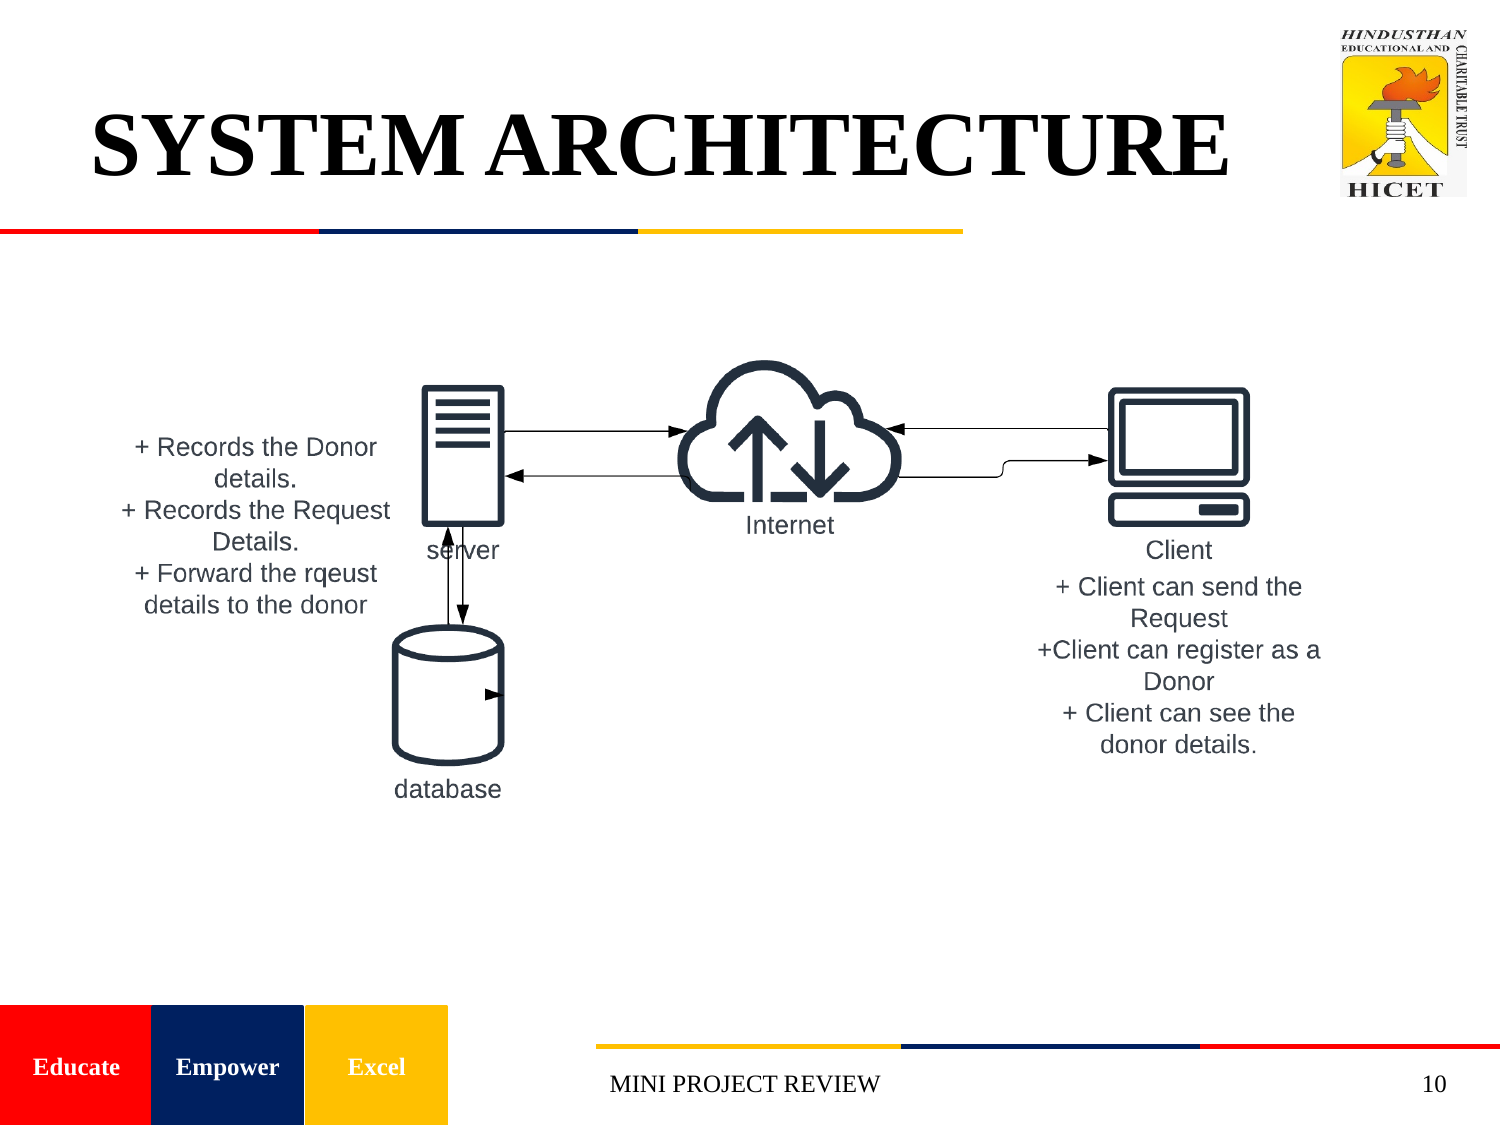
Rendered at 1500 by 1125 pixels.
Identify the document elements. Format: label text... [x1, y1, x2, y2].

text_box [596, 1022, 1500, 1047]
picture [1340, 30, 1467, 197]
title SYSTEM ARCHITECTURE [75, 45, 1425, 233]
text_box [0, 231, 963, 256]
slide_number 10 [1111, 1056, 1462, 1113]
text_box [0, 1006, 447, 1125]
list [66, 278, 1425, 871]
footer MINI PROJECT REVIEW [507, 1052, 983, 1113]
